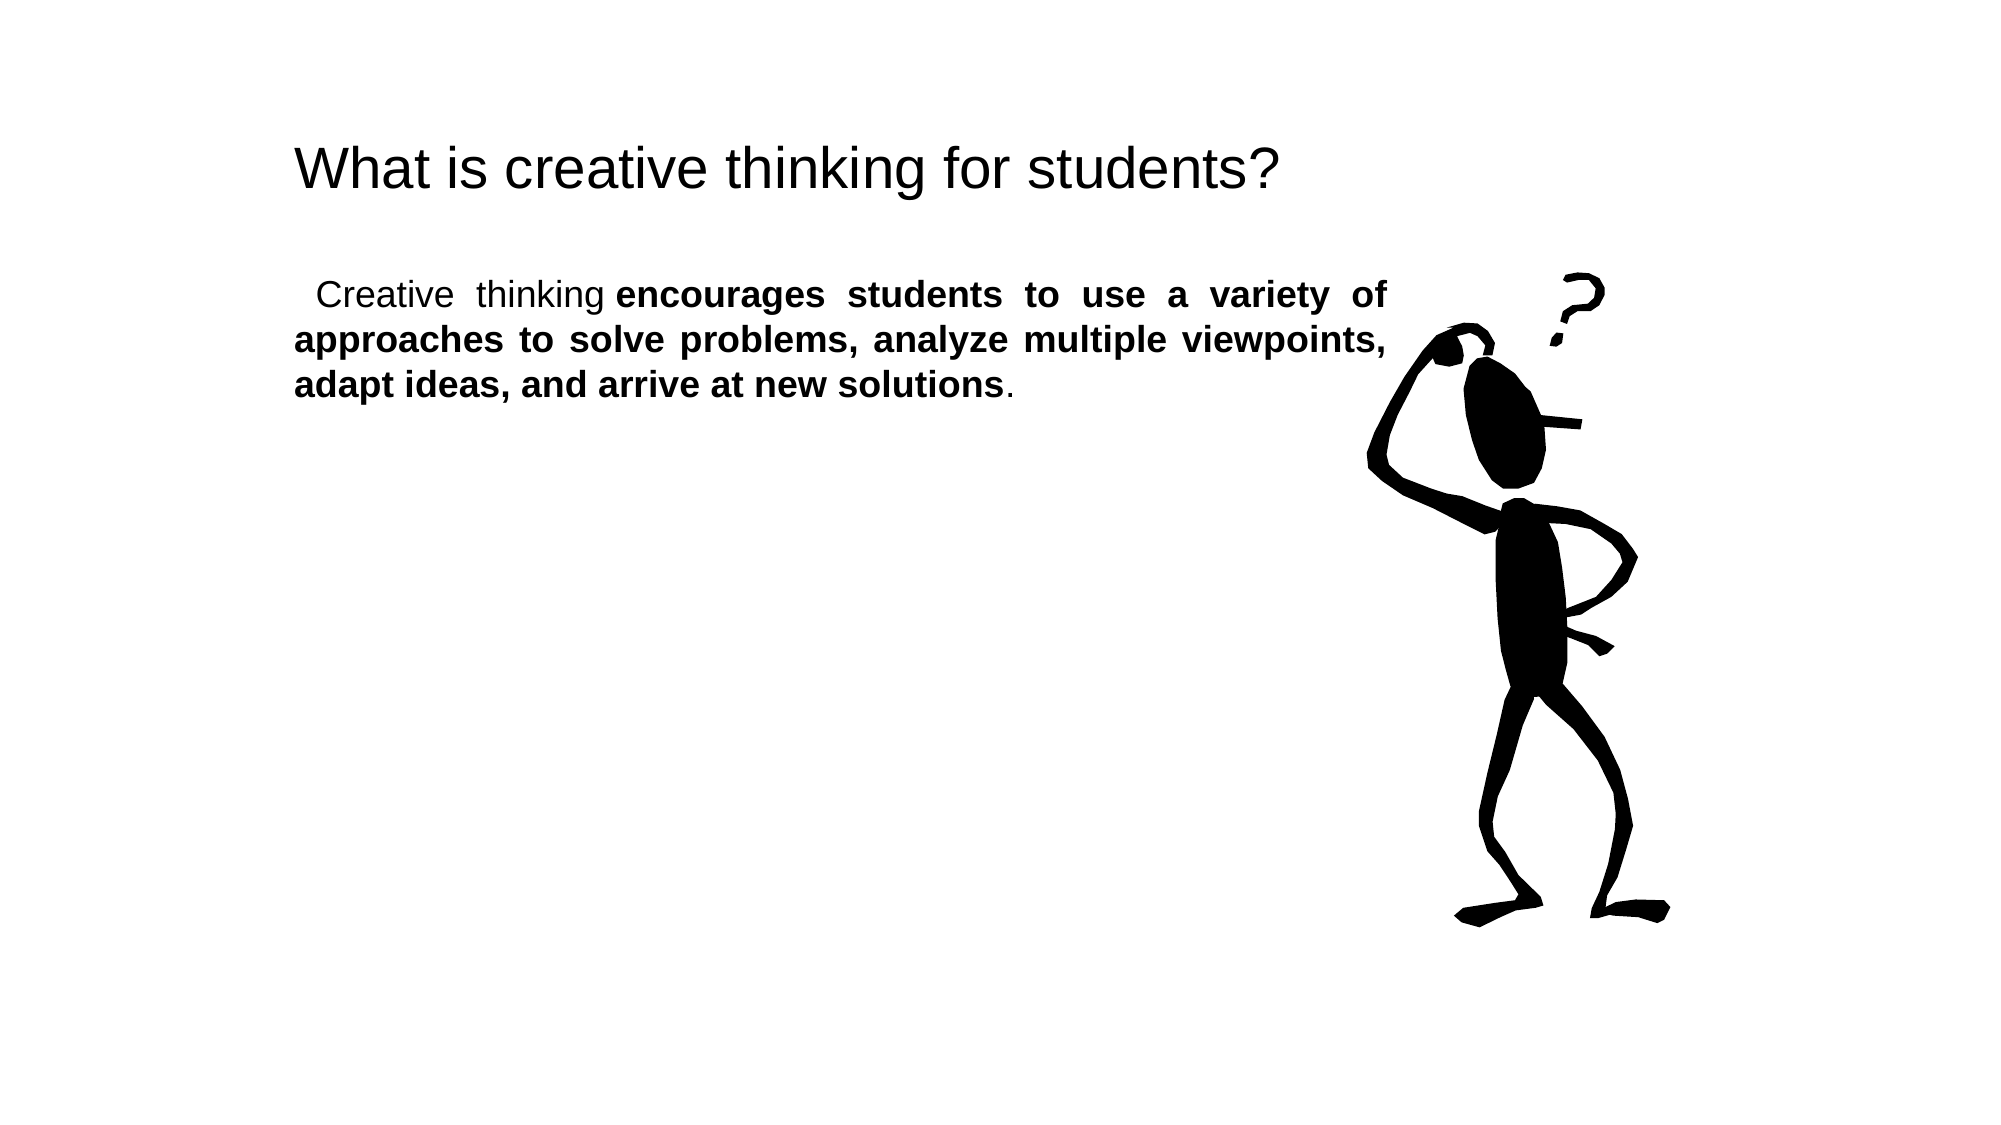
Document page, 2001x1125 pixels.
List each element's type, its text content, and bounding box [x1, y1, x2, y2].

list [1366, 271, 1671, 928]
text_box What is creative thinking for students? Creative thinking encourages students to use a variety of approaches to solve problems, analyze multiple viewpoints, adapt ideas, and arrive at new solutions. [279, 122, 1402, 413]
